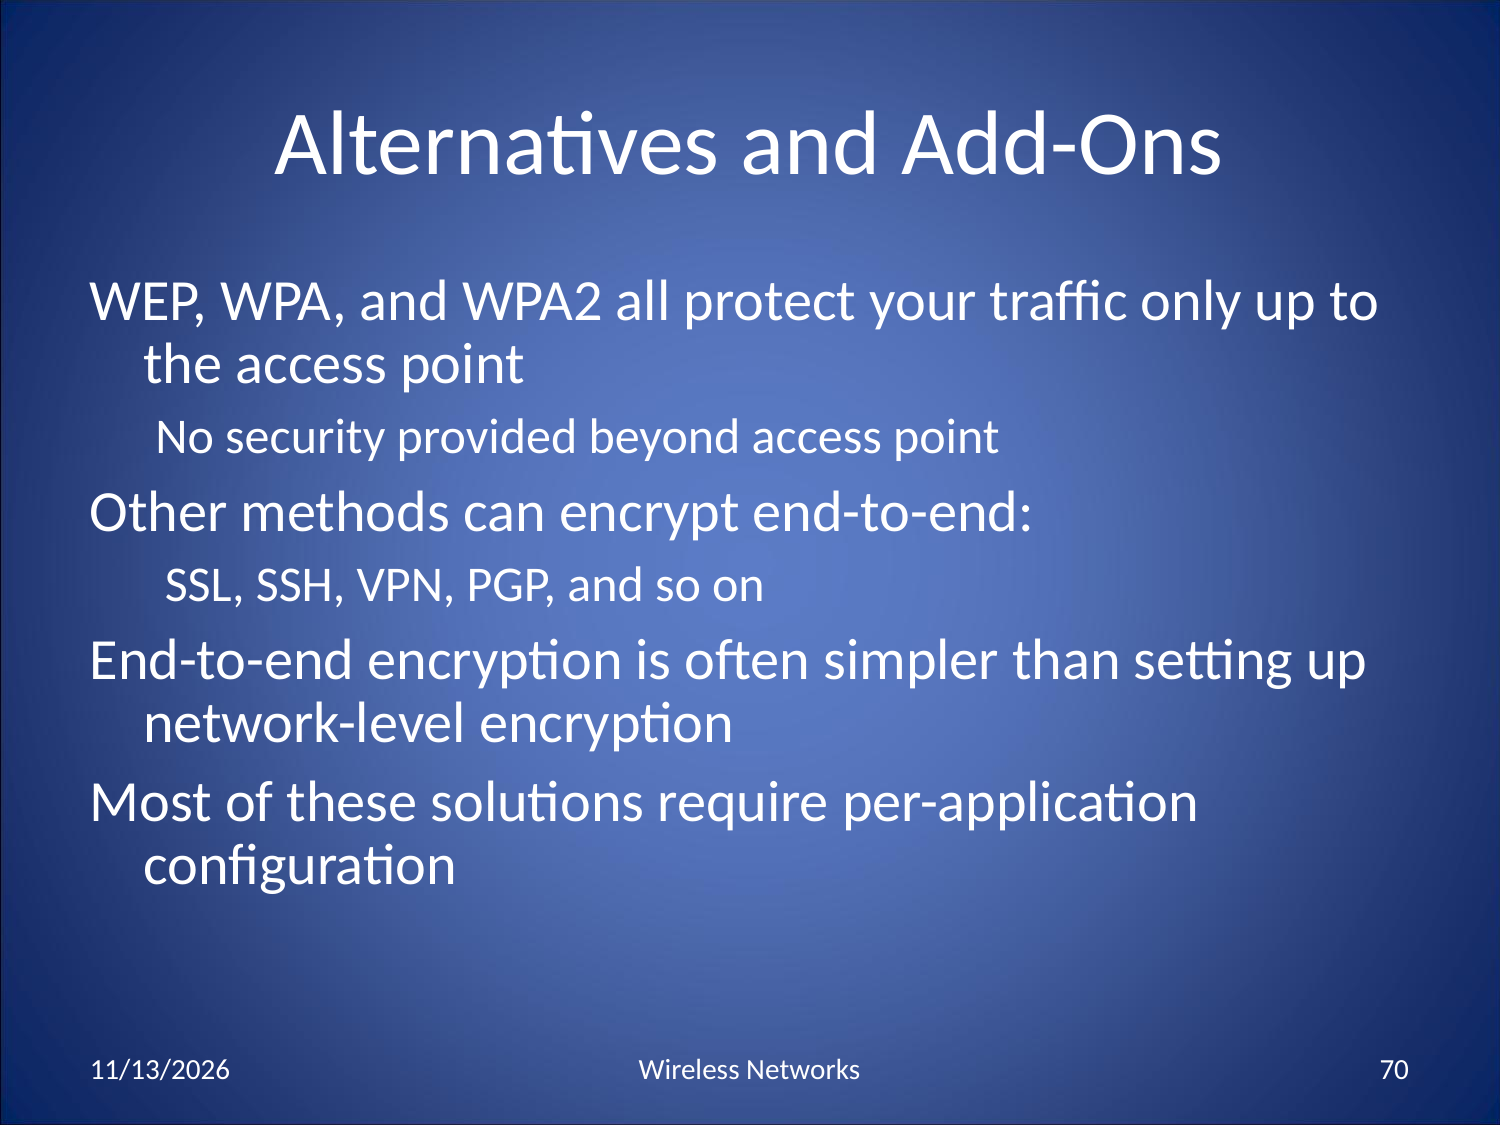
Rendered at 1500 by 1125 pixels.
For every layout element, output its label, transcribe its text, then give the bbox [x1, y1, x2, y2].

picture [0, 0, 1500, 1125]
list WEP, WPA, and WPA2 all protect your traffic only up to the access point No security provided beyond access point Other methods can encrypt end-to-end: SSL, SSH, VPN, PGP, and so on End-to-end encryption is often simpler than setting up network-level encryption Most of these solutions require per-application configuration [74, 262, 1425, 1005]
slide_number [74, 1042, 425, 1102]
title Alternatives and Add-Ons [74, 44, 1425, 233]
footer Wireless Networks [512, 1042, 987, 1102]
slide_number 70 [1074, 1042, 1425, 1102]
